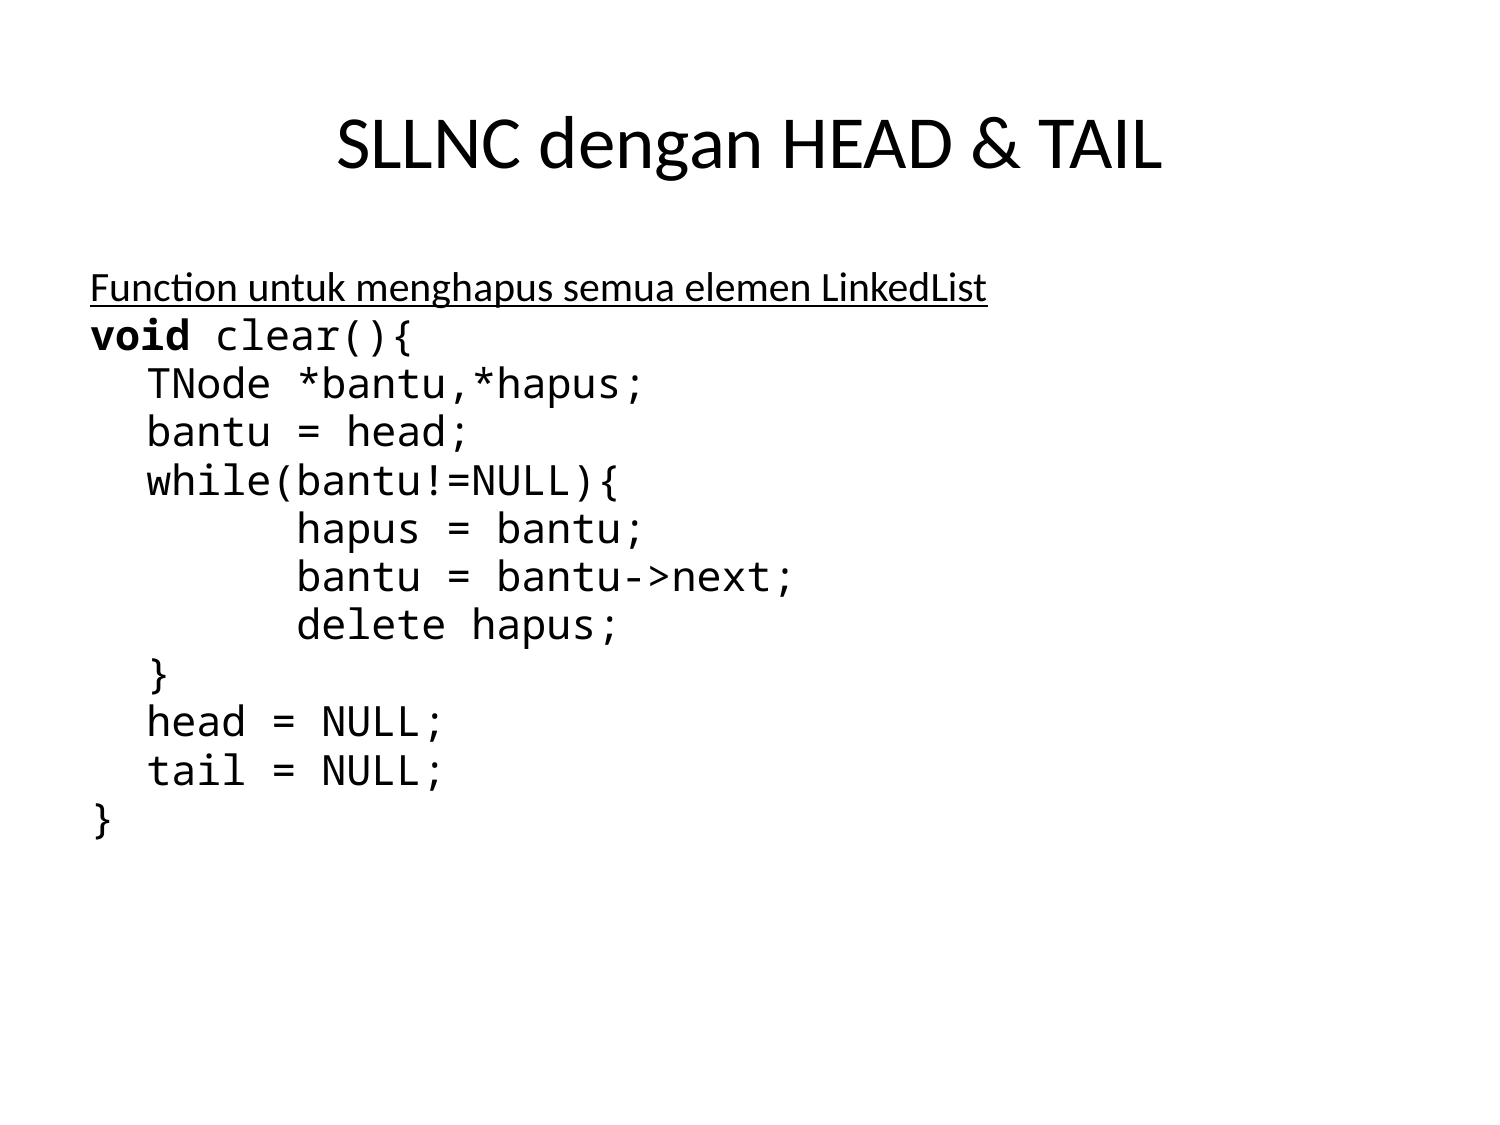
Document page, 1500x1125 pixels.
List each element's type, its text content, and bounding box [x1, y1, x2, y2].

title SLLNC dengan HEAD & TAIL [75, 45, 1425, 233]
list Function untuk menghapus semua elemen LinkedList void clear(){ TNode *bantu,*hapus; bantu = head; while(bantu!=NULL){ hapus = bantu; bantu = bantu->next; delete hapus; } head = NULL; tail = NULL; } [75, 262, 1425, 1005]
